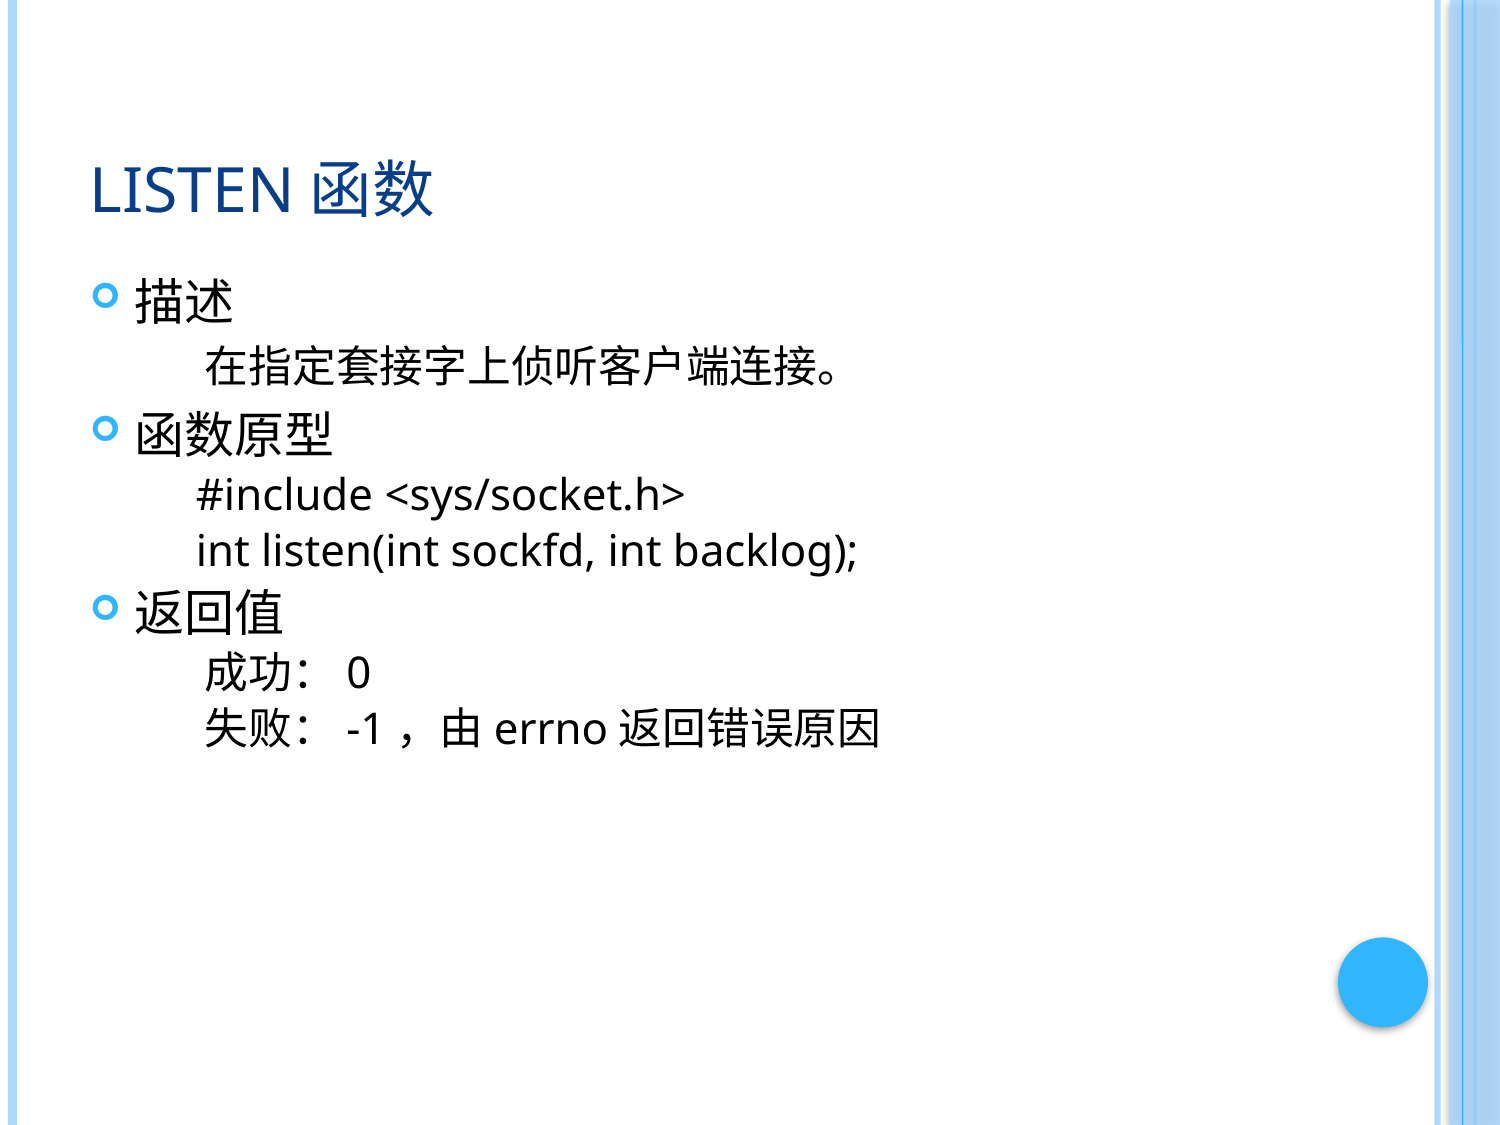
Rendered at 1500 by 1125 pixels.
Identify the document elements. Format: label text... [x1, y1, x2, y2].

list 描述 在指定套接字上侦听客户端连接。 函数原型 #include <sys/socket.h> int listen(int sockfd, int backlog); 返回值 成功：0 失败：-1，由errno返回错误原因 [75, 262, 1300, 1062]
title listen函数 [75, 45, 1300, 233]
